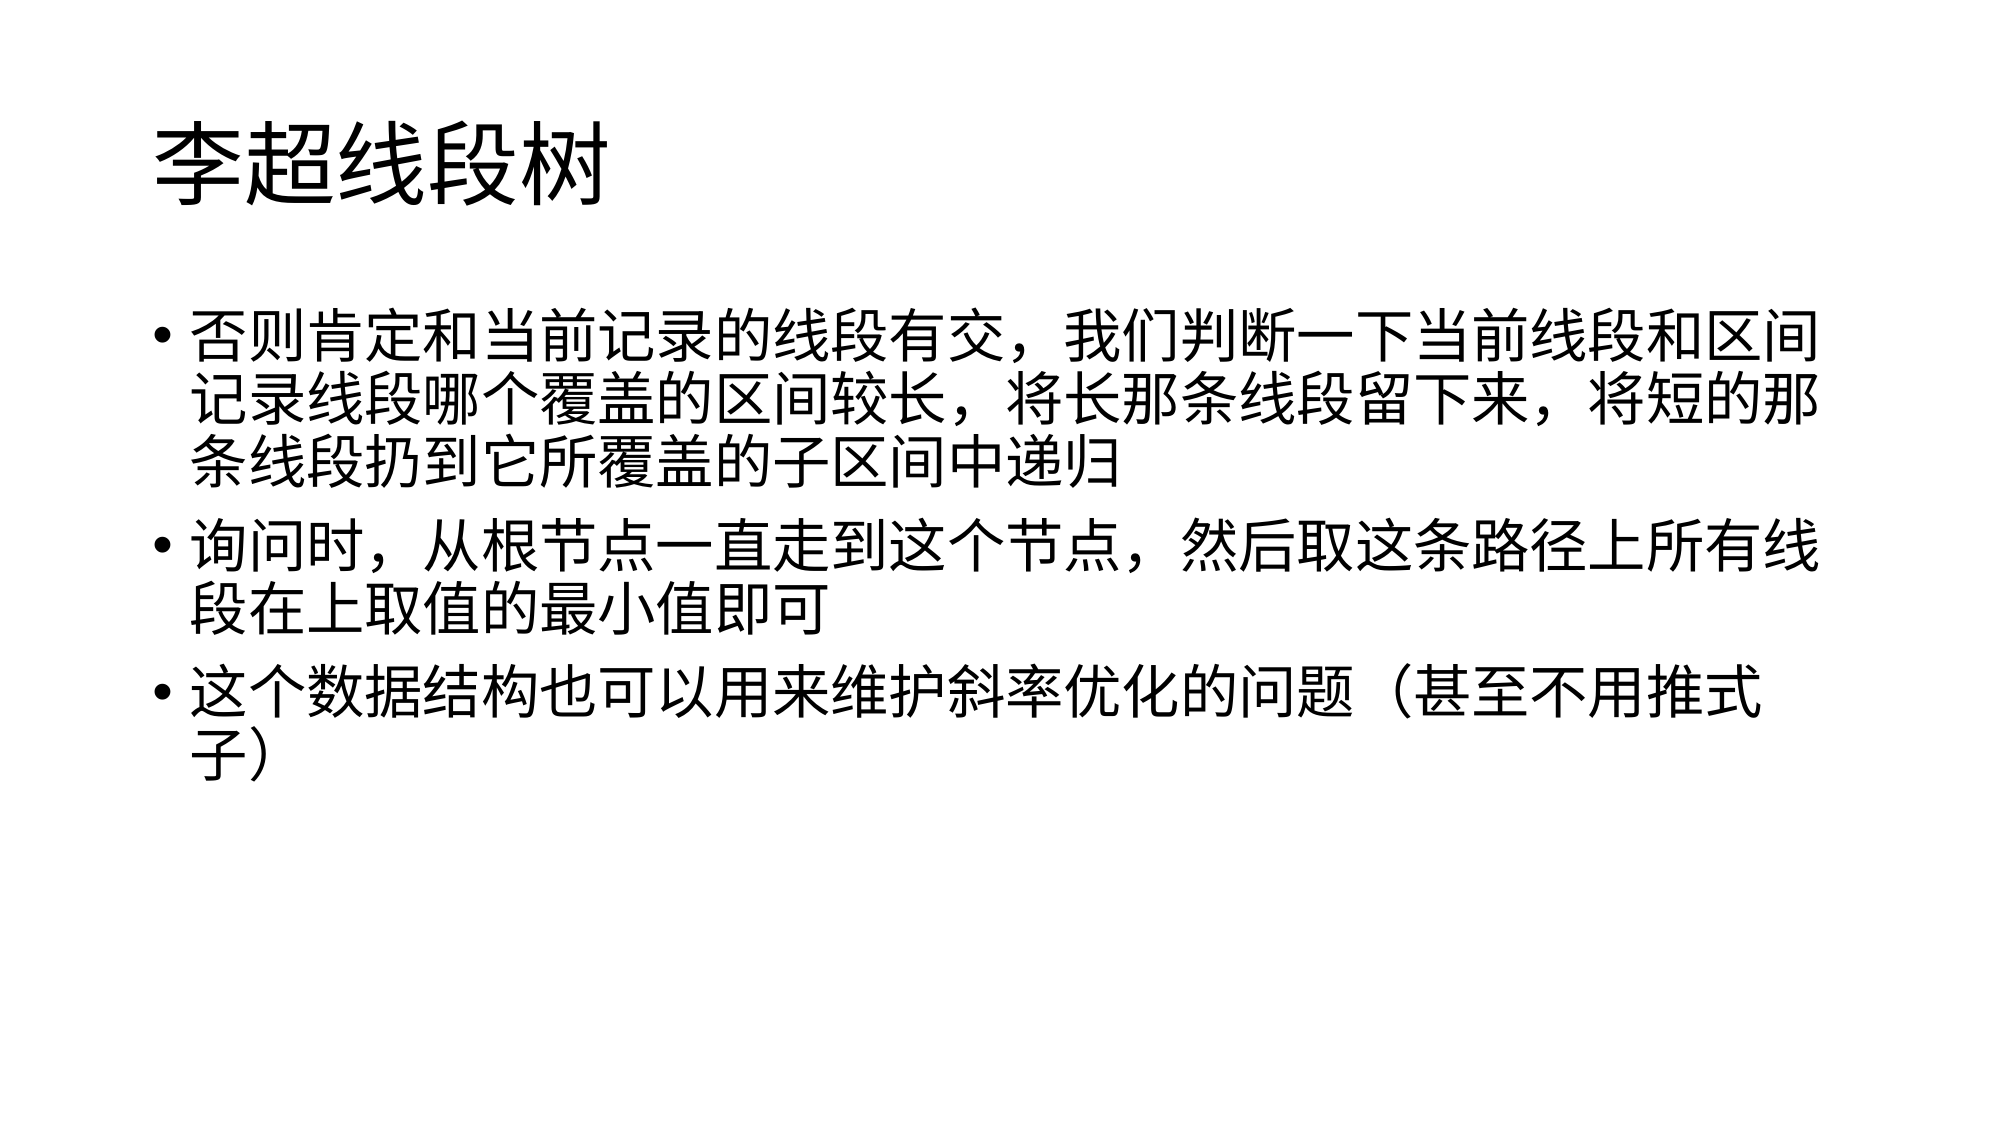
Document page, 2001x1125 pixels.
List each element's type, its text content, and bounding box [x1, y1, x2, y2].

title 李超线段树 [137, 59, 1863, 278]
